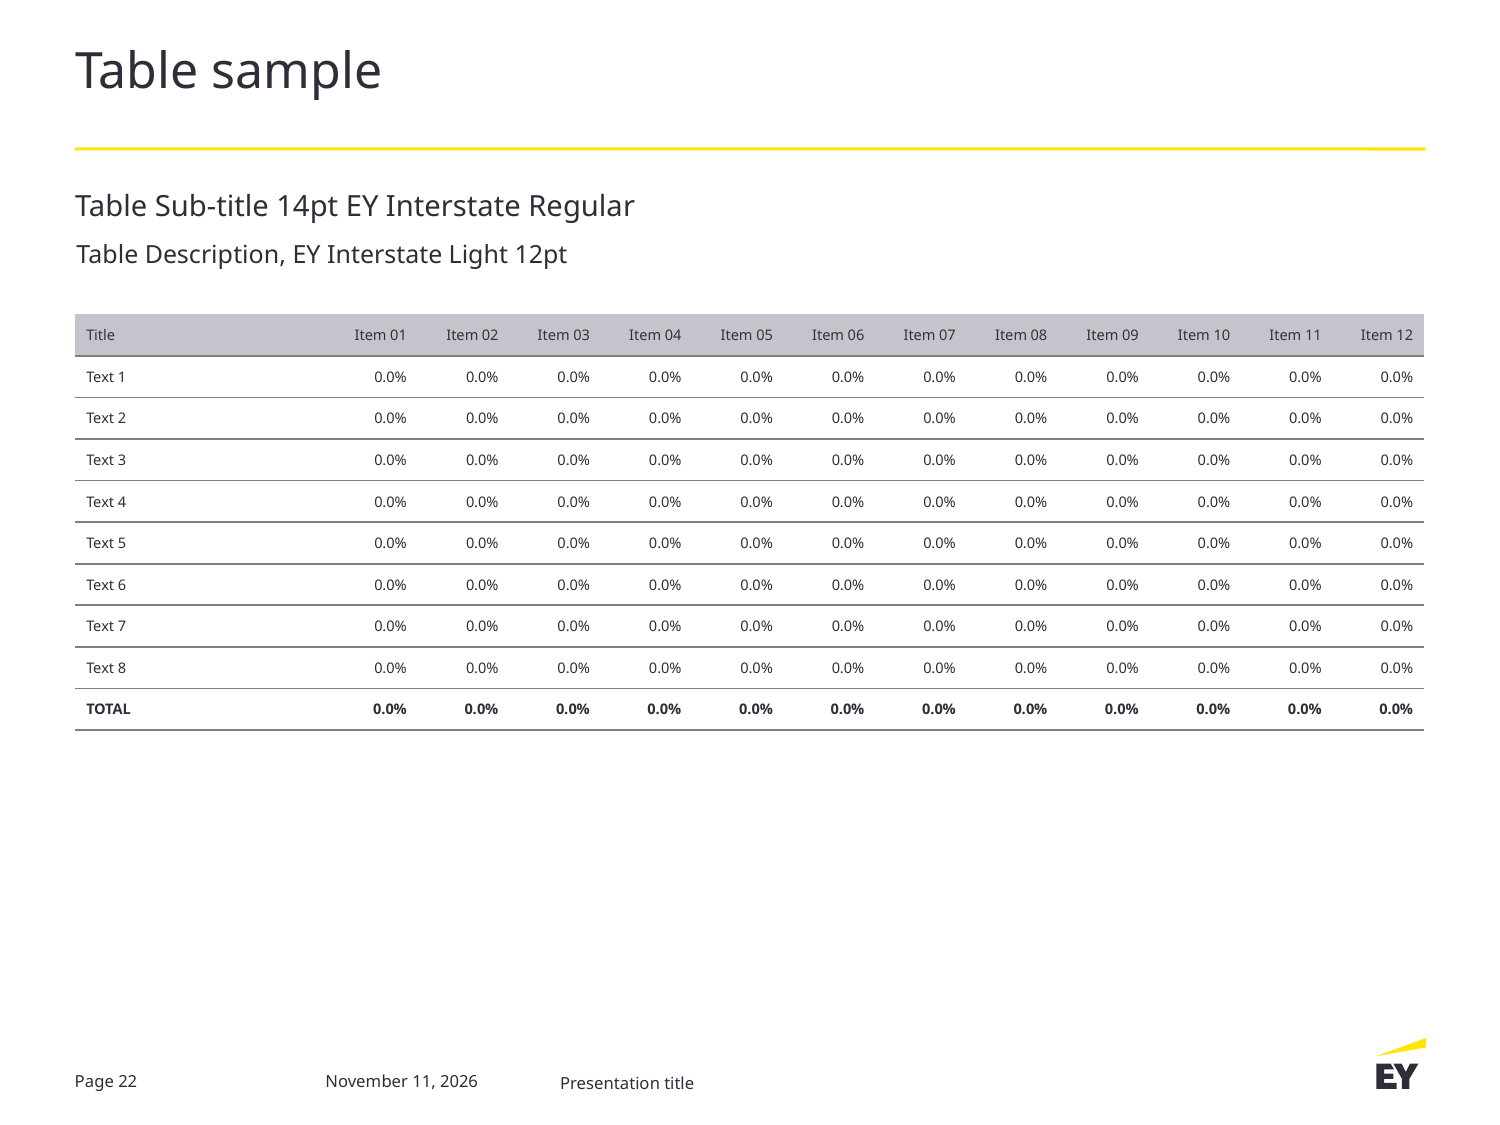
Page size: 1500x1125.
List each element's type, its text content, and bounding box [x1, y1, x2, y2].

table_cell 0.0% [1058, 565, 1150, 604]
table_cell 0.0% [1150, 398, 1241, 438]
table_cell 0.0% [1150, 565, 1241, 604]
table_cell 0.0% [1058, 481, 1150, 521]
table_cell 0.0% [601, 565, 693, 604]
table_cell 0.0% [418, 357, 510, 397]
table_cell 0.0% [1241, 565, 1333, 604]
table_header Item 01 [327, 314, 418, 355]
table_cell 0.0% [693, 689, 784, 729]
table_cell 0.0% [1241, 523, 1333, 563]
table_header Item 02 [418, 314, 510, 355]
table_cell 0.0% [510, 440, 601, 480]
table_cell 0.0% [601, 357, 693, 397]
table_cell 0.0% [693, 440, 784, 480]
table_cell 0.0% [1058, 689, 1150, 729]
table_cell 0.0% [1058, 398, 1150, 438]
table_cell 0.0% [693, 648, 784, 688]
table_cell Text 1 [75, 357, 327, 397]
table_cell 0.0% [327, 357, 418, 397]
table_cell 0.0% [693, 398, 784, 438]
table_cell 0.0% [327, 398, 418, 438]
table_cell 0.0% [418, 648, 510, 688]
table_cell 0.0% [784, 523, 875, 563]
table_cell Text 3 [75, 440, 327, 480]
table_cell 0.0% [875, 481, 967, 521]
table_cell 0.0% [967, 440, 1058, 480]
table_cell 0.0% [967, 648, 1058, 688]
table_cell 0.0% [1150, 440, 1241, 480]
table_cell 0.0% [875, 440, 967, 480]
table_cell 0.0% [327, 606, 418, 646]
table_cell 0.0% [875, 689, 967, 729]
table_cell 0.0% [1333, 689, 1424, 729]
table_cell 0.0% [418, 440, 510, 480]
table_cell 0.0% [875, 523, 967, 563]
table_header Item 07 [875, 314, 967, 355]
table_cell 0.0% [784, 565, 875, 604]
table_cell 0.0% [601, 606, 693, 646]
list Table Sub-title 14pt EY Interstate Regular [75, 186, 1425, 290]
table_cell 0.0% [510, 648, 601, 688]
title Table sample [75, 48, 1425, 146]
table_cell 0.0% [967, 523, 1058, 563]
table_cell 0.0% [1058, 606, 1150, 646]
table_cell 0.0% [784, 648, 875, 688]
table_cell 0.0% [1241, 648, 1333, 688]
table_cell 0.0% [1333, 357, 1424, 397]
table_cell 0.0% [1150, 689, 1241, 729]
table_header Item 05 [693, 314, 784, 355]
table_header Item 09 [1058, 314, 1150, 355]
table_cell 0.0% [510, 606, 601, 646]
table_cell 0.0% [327, 648, 418, 688]
table_cell 0.0% [875, 565, 967, 604]
table_header Item 03 [510, 314, 601, 355]
table_cell 0.0% [1150, 357, 1241, 397]
table_cell 0.0% [327, 440, 418, 480]
table_cell 0.0% [875, 648, 967, 688]
text_box Table Description, EY Interstate Light 12pt [76, 238, 1427, 270]
table_cell 0.0% [1150, 606, 1241, 646]
table_cell 0.0% [510, 398, 601, 438]
table_cell 0.0% [601, 440, 693, 480]
table_cell 0.0% [875, 357, 967, 397]
table_cell 0.0% [1333, 523, 1424, 563]
table_cell 0.0% [327, 523, 418, 563]
table_header Item 12 [1333, 314, 1424, 355]
table_cell 0.0% [693, 523, 784, 563]
table_cell Text 6 [75, 565, 327, 604]
table_cell 0.0% [418, 689, 510, 729]
table_cell 0.0% [1241, 440, 1333, 480]
table_cell 0.0% [784, 606, 875, 646]
table_header Item 06 [784, 314, 875, 355]
table_cell 0.0% [1333, 648, 1424, 688]
table_cell 0.0% [967, 481, 1058, 521]
table_cell 0.0% [601, 689, 693, 729]
table_cell 0.0% [601, 481, 693, 521]
table_cell 0.0% [418, 481, 510, 521]
table_cell Text 8 [75, 648, 327, 688]
table_cell 0.0% [784, 481, 875, 521]
table_cell 0.0% [1333, 606, 1424, 646]
table_cell 0.0% [693, 481, 784, 521]
table_cell 0.0% [1333, 440, 1424, 480]
table_cell 0.0% [1241, 689, 1333, 729]
table_cell 0.0% [784, 357, 875, 397]
table_cell TOTAL [75, 689, 327, 729]
table_cell 0.0% [1333, 481, 1424, 521]
table_cell 0.0% [601, 398, 693, 438]
table_cell 0.0% [1058, 440, 1150, 480]
table_cell 0.0% [693, 357, 784, 397]
table_cell 0.0% [418, 523, 510, 563]
table_cell 0.0% [875, 398, 967, 438]
table_cell 0.0% [1150, 523, 1241, 563]
table_cell Text 7 [75, 606, 327, 646]
table_cell 0.0% [601, 523, 693, 563]
table_cell 0.0% [327, 565, 418, 604]
table_cell 0.0% [510, 565, 601, 604]
table_cell 0.0% [784, 398, 875, 438]
table_cell 0.0% [784, 689, 875, 729]
table_header Title [75, 314, 327, 355]
table_cell 0.0% [875, 606, 967, 646]
table_header Item 10 [1150, 314, 1241, 355]
table_cell 0.0% [693, 565, 784, 604]
table_cell 0.0% [784, 440, 875, 480]
table_cell Text 2 [75, 398, 327, 438]
table_cell 0.0% [1150, 481, 1241, 521]
table_cell 0.0% [1333, 565, 1424, 604]
table_cell 0.0% [1241, 481, 1333, 521]
table_cell 0.0% [1150, 648, 1241, 688]
table_cell 0.0% [327, 689, 418, 729]
table_cell 0.0% [510, 357, 601, 397]
table_cell 0.0% [967, 398, 1058, 438]
table_cell 0.0% [601, 648, 693, 688]
table_cell 0.0% [967, 606, 1058, 646]
table_cell 0.0% [1241, 606, 1333, 646]
table_cell 0.0% [967, 357, 1058, 397]
table_cell 0.0% [327, 481, 418, 521]
table_cell 0.0% [967, 689, 1058, 729]
table_cell 0.0% [1241, 398, 1333, 438]
table_cell 0.0% [1333, 398, 1424, 438]
table_cell 0.0% [418, 398, 510, 438]
table_cell 0.0% [1241, 357, 1333, 397]
table_header Item 08 [967, 314, 1058, 355]
table_cell Text 5 [75, 523, 327, 563]
table_cell 0.0% [967, 565, 1058, 604]
table_header Item 11 [1241, 314, 1333, 355]
table_cell 0.0% [693, 606, 784, 646]
table_cell 0.0% [510, 523, 601, 563]
table_cell Text 4 [75, 481, 327, 521]
table_cell 0.0% [510, 689, 601, 729]
table_cell 0.0% [1058, 357, 1150, 397]
table_cell 0.0% [418, 565, 510, 604]
table_cell 0.0% [1058, 523, 1150, 563]
table_cell 0.0% [1058, 648, 1150, 688]
table_header Item 04 [601, 314, 693, 355]
table_cell 0.0% [418, 606, 510, 646]
table_cell 0.0% [510, 481, 601, 521]
